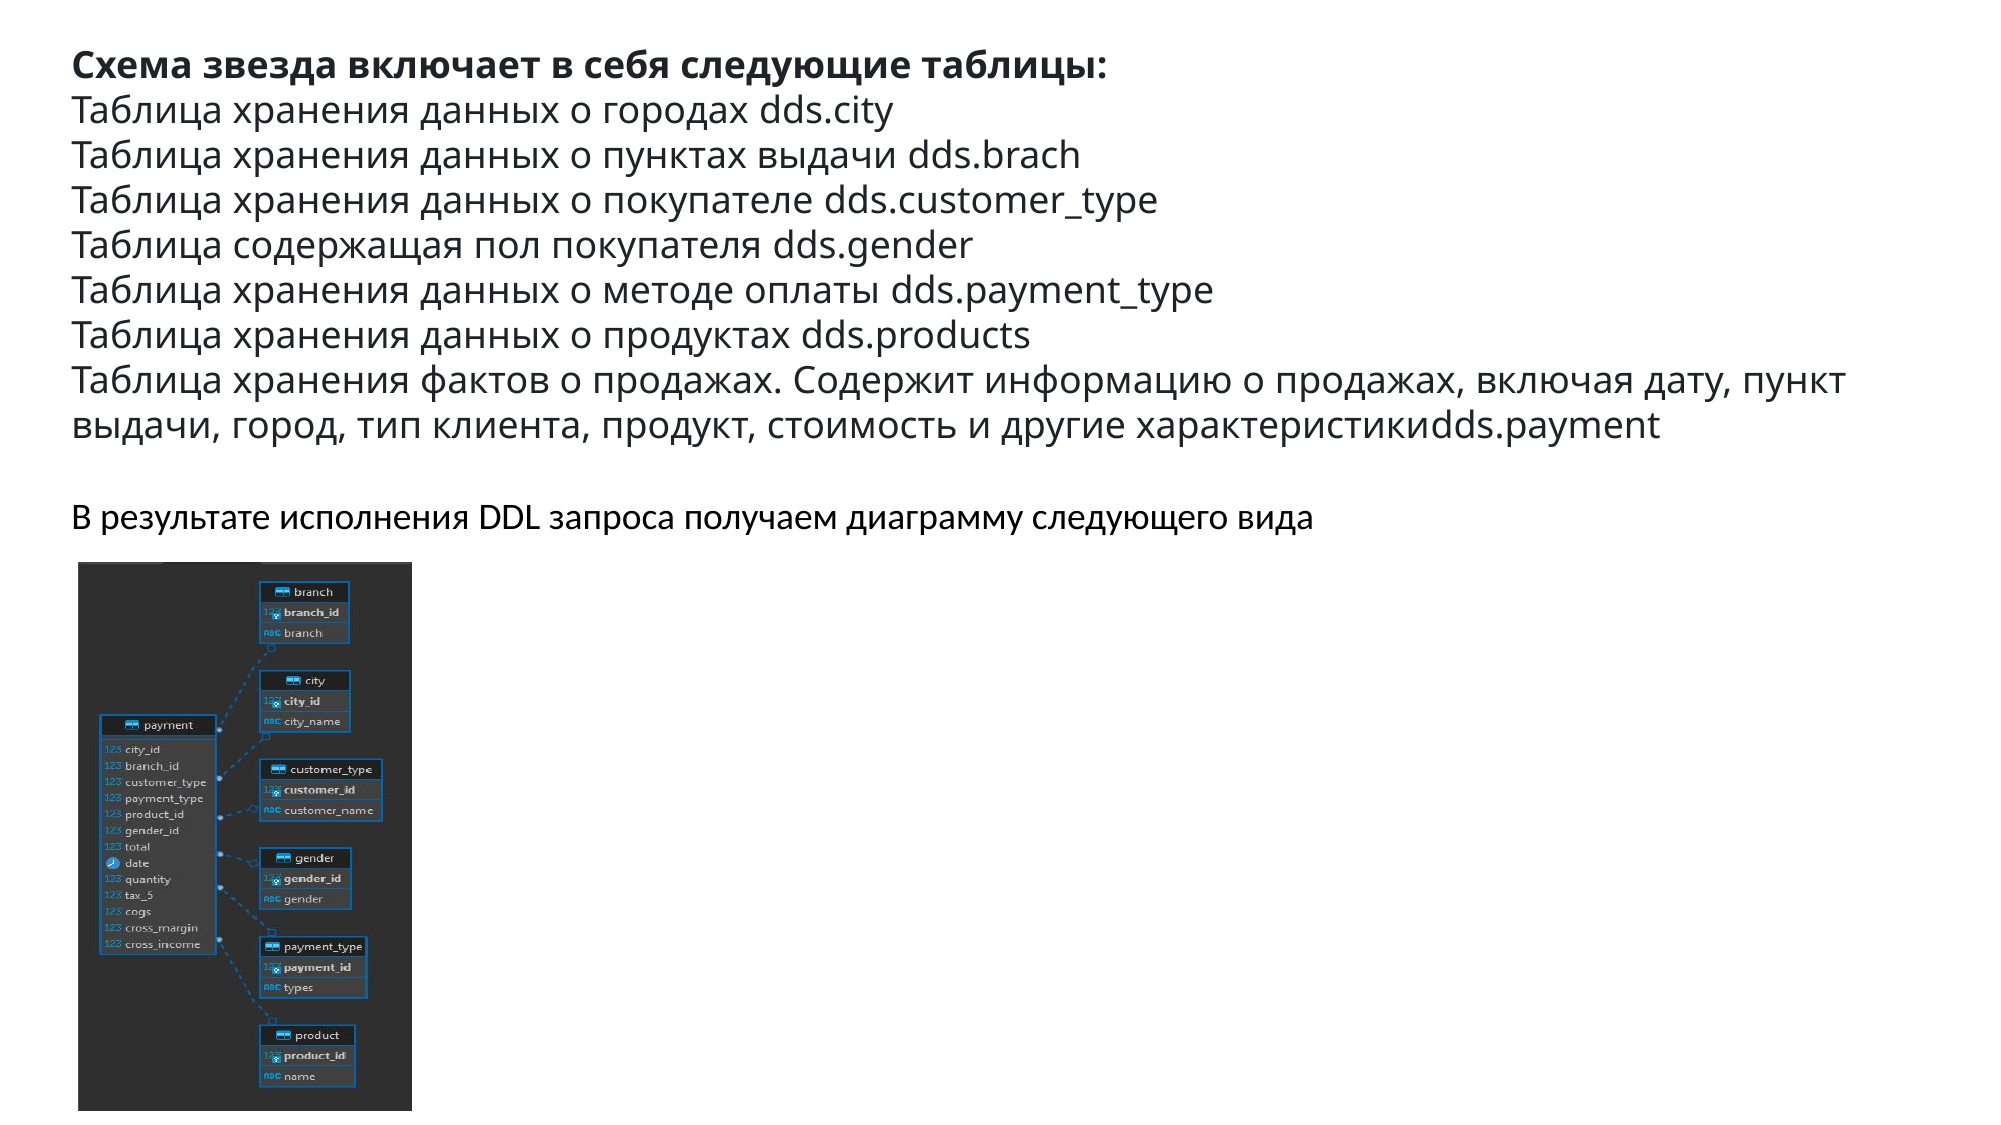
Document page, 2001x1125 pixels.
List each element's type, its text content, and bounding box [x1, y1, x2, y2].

text_box Схема звезда включает в себя следующие таблицы: Таблица хранения данных о городах dds.city Таблица хранения данных о пунктах выдачи dds.brach Таблица хранения данных о покупателе dds.customer_type Таблица содержащая пол покупателя dds.gender Таблица хранения данных о методе оплаты dds.payment_type Таблица хранения данных о продуктах dds.products Таблица хранения фактов о продажах. Содержит информацию о продажах, включая дату, пункт выдачи, город, тип клиента, продукт, стоимость и другие характеристикиdds.payment [56, 33, 1985, 454]
picture [78, 562, 412, 1111]
text_box В результате исполнения DDL запроса получаем диаграмму следующего вида [56, 484, 1367, 545]
